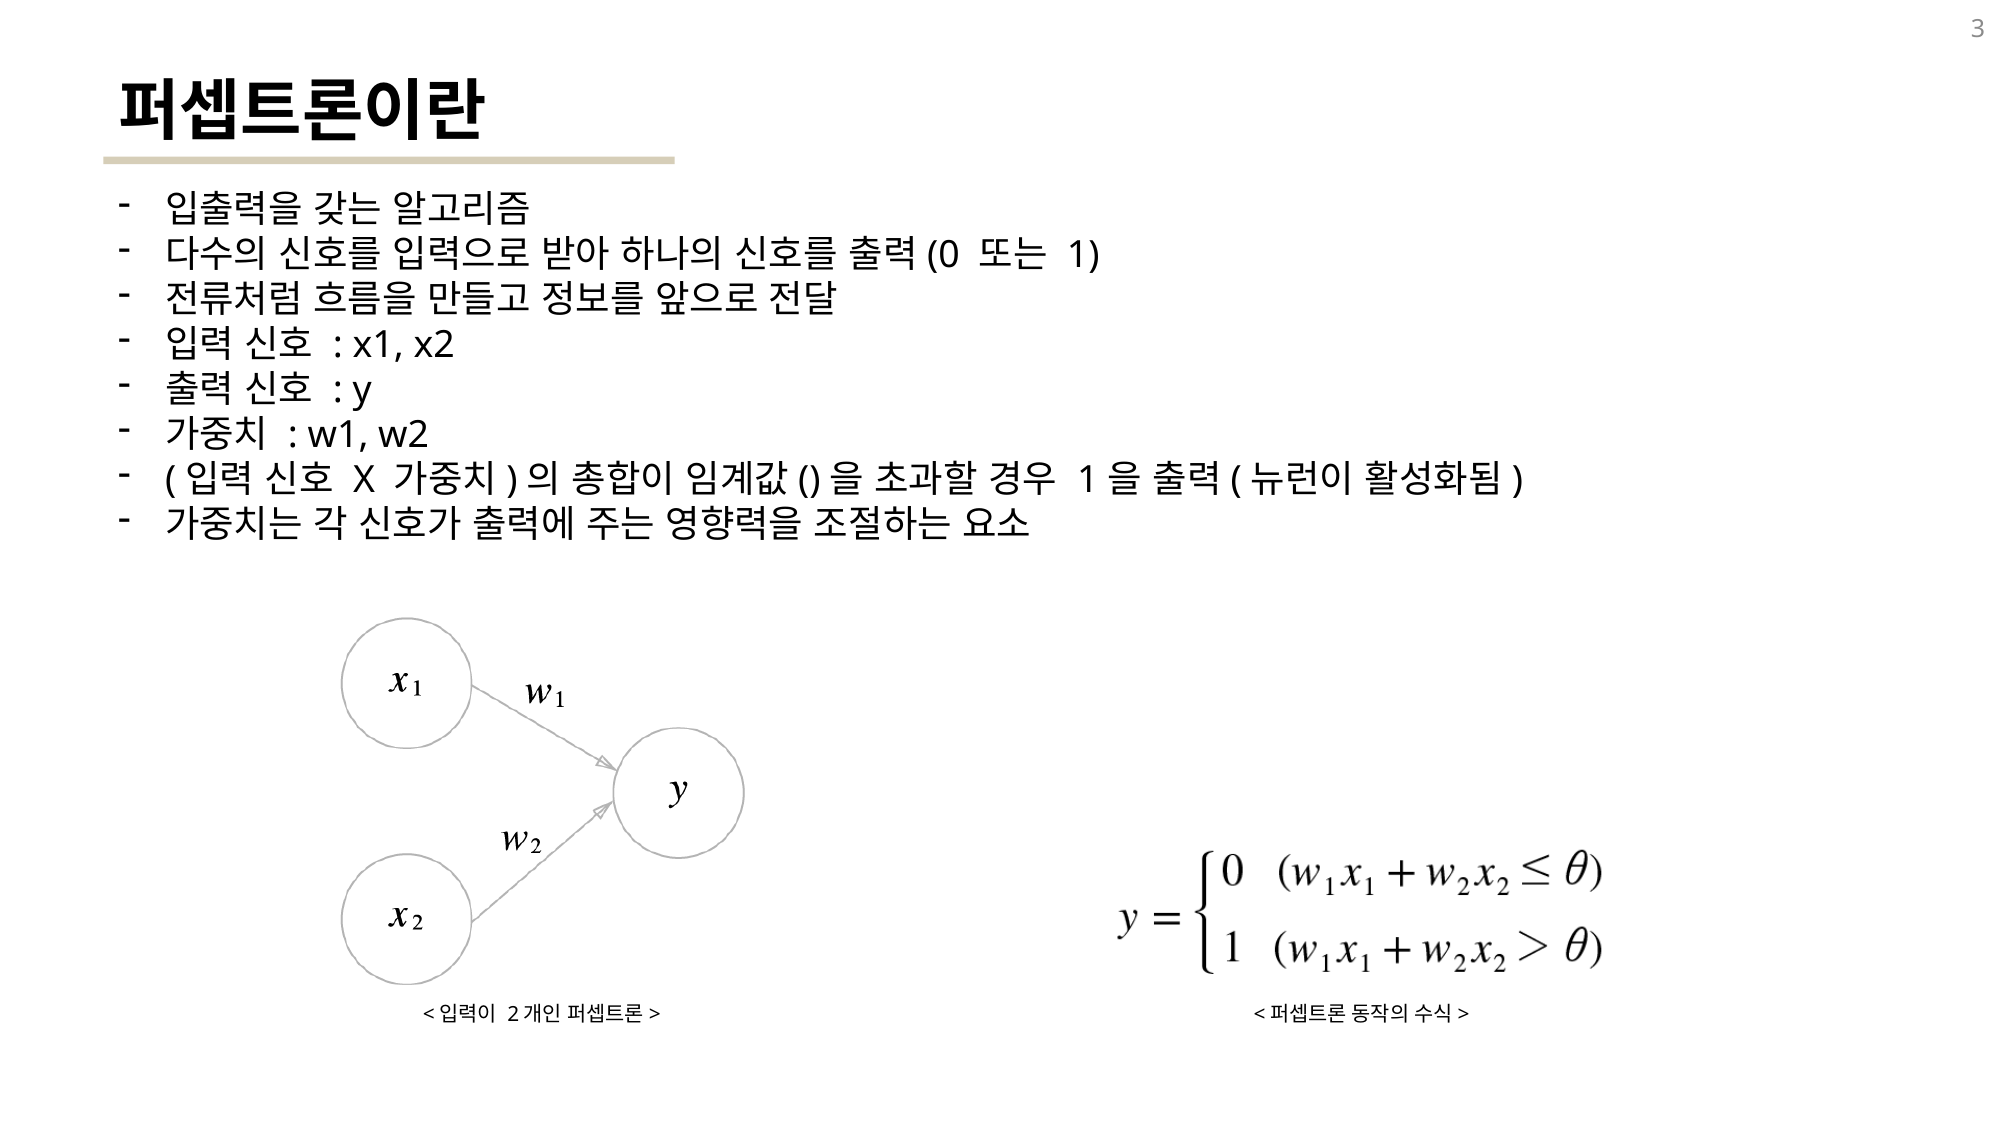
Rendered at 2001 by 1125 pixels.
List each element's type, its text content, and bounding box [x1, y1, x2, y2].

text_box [328, 605, 755, 1034]
slide_number 3 [1550, 0, 2000, 60]
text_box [1105, 834, 1618, 1034]
text_box 퍼셉트론이란 [103, 60, 573, 156]
text_box [102, 156, 676, 165]
